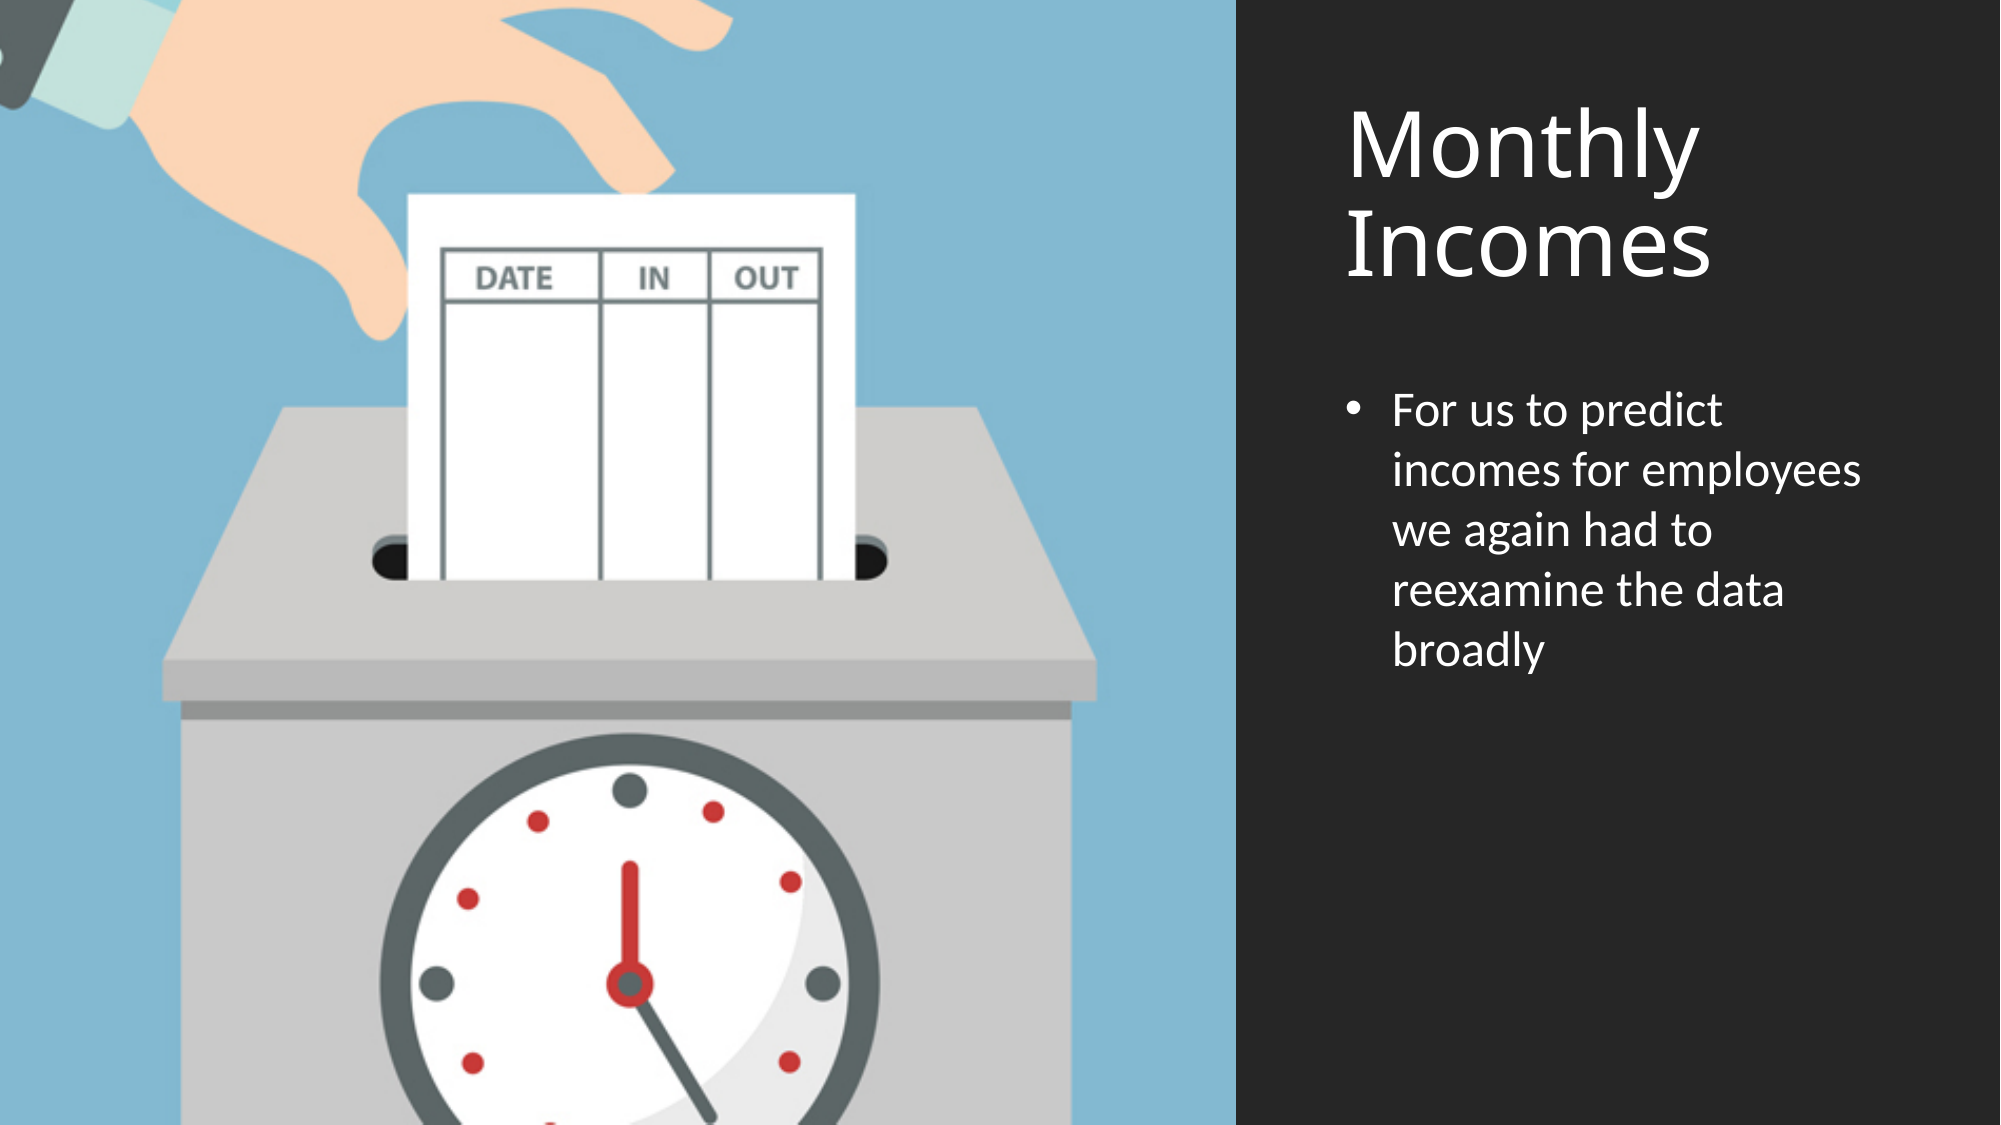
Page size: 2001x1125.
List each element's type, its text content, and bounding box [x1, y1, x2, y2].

text_box For us to predict incomes for employees we again had to reexamine the data broadly [1330, 369, 1909, 685]
text_box [1236, 0, 2000, 1125]
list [0, 0, 1236, 1125]
title Monthly Incomes [1330, 0, 1885, 305]
